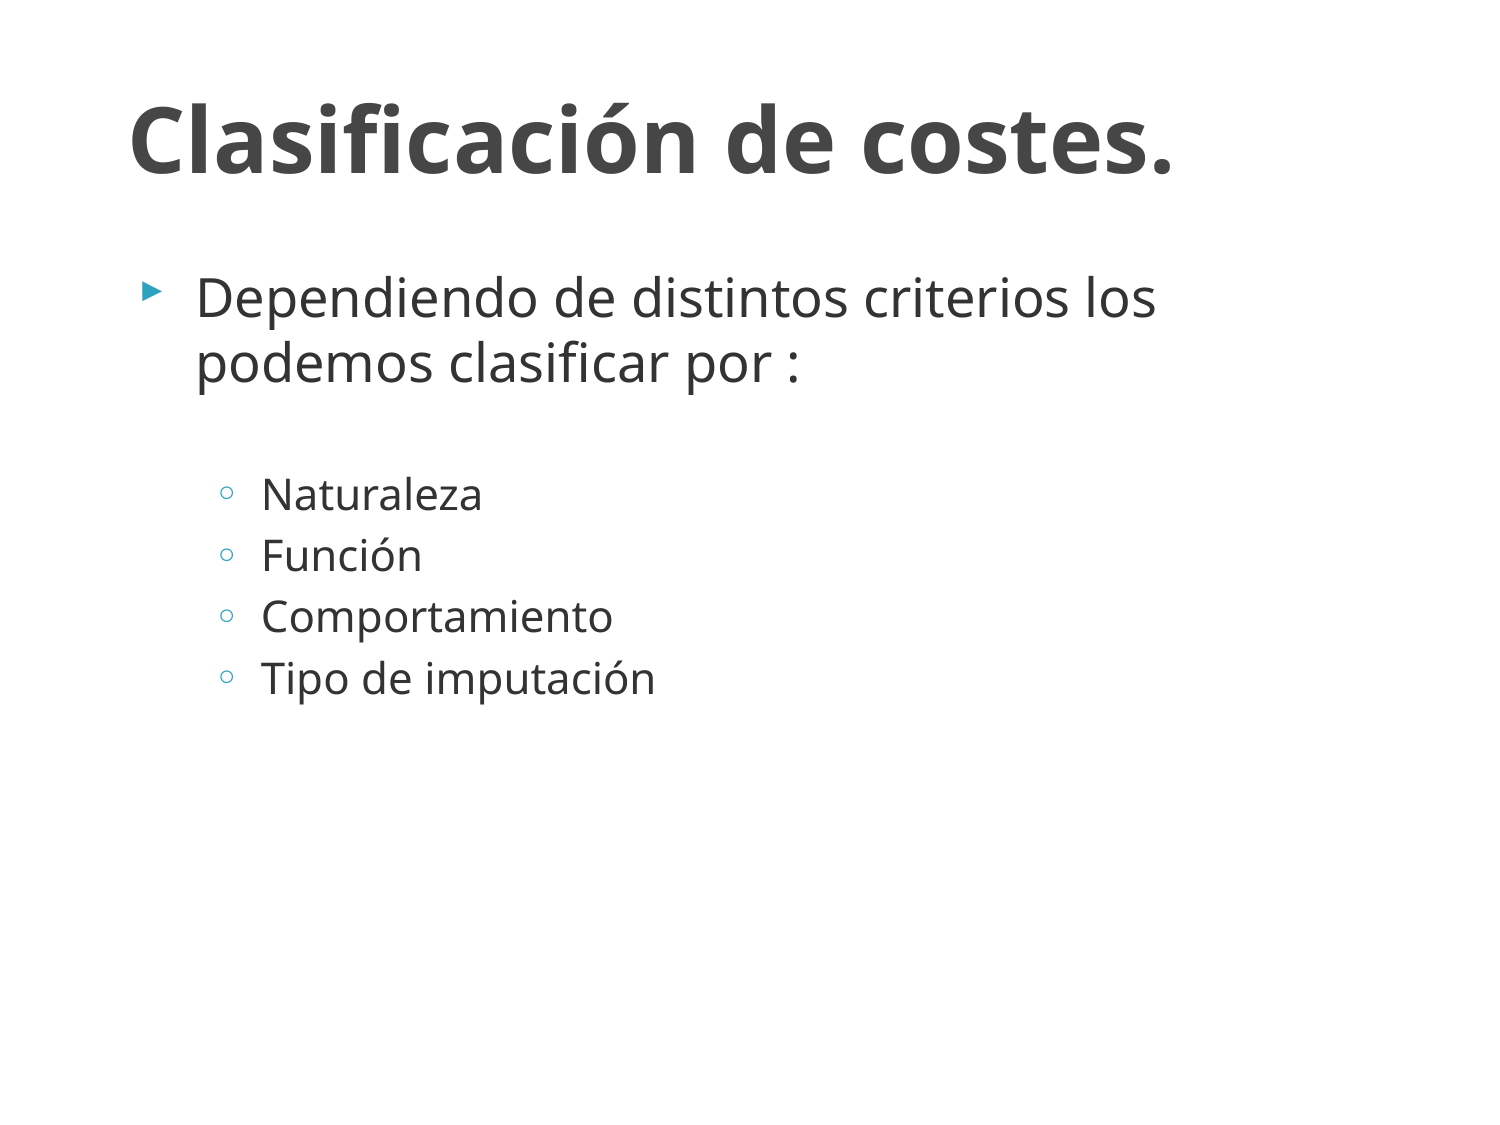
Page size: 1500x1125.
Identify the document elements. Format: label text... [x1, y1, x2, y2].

title Clasificación de costes. [112, 42, 1463, 231]
list Dependiendo de distintos criterios los podemos clasificar por : Naturaleza Función Comportamiento Tipo de imputación [123, 255, 1276, 999]
